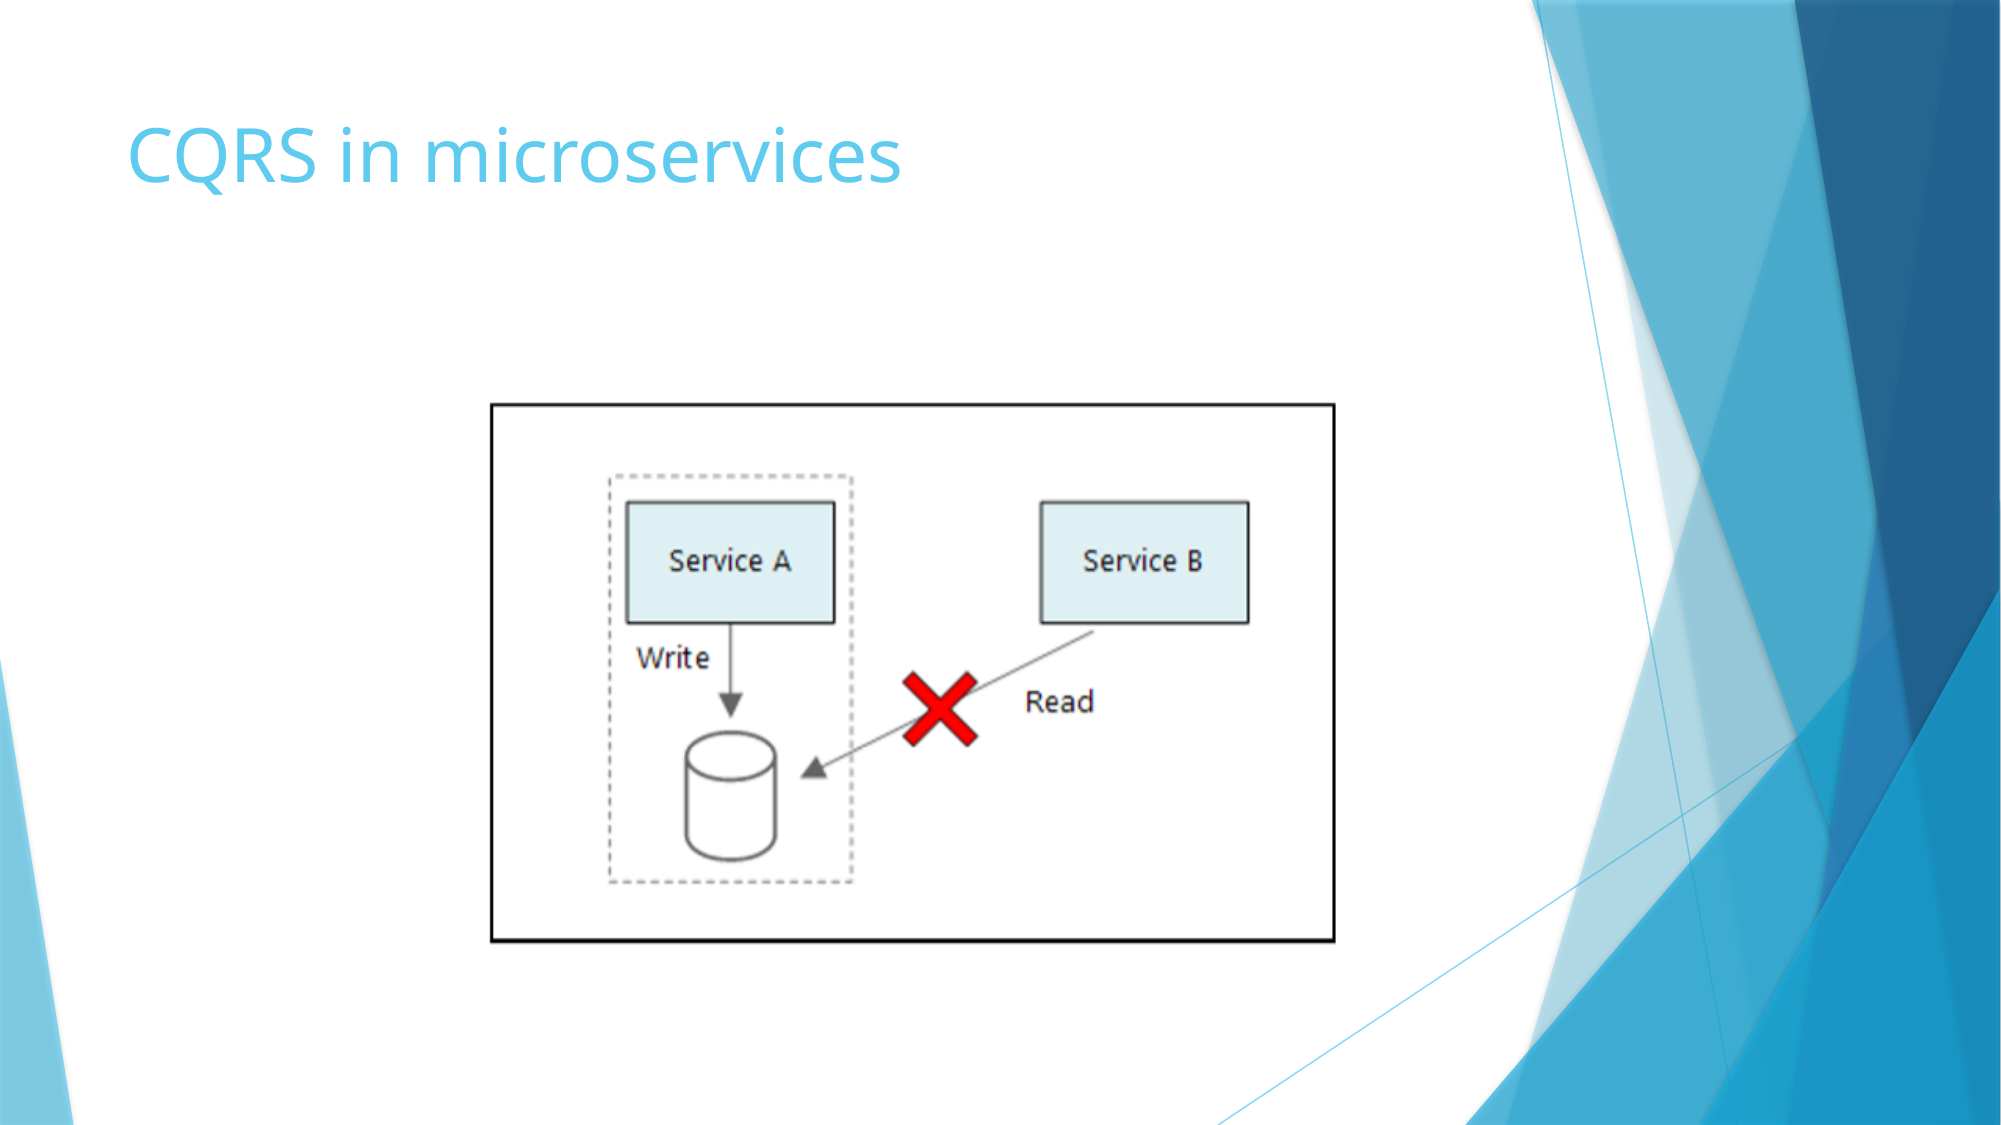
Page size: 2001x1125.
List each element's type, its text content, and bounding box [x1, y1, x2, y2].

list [470, 388, 1350, 965]
title CQRS in microservices [111, 99, 1522, 317]
